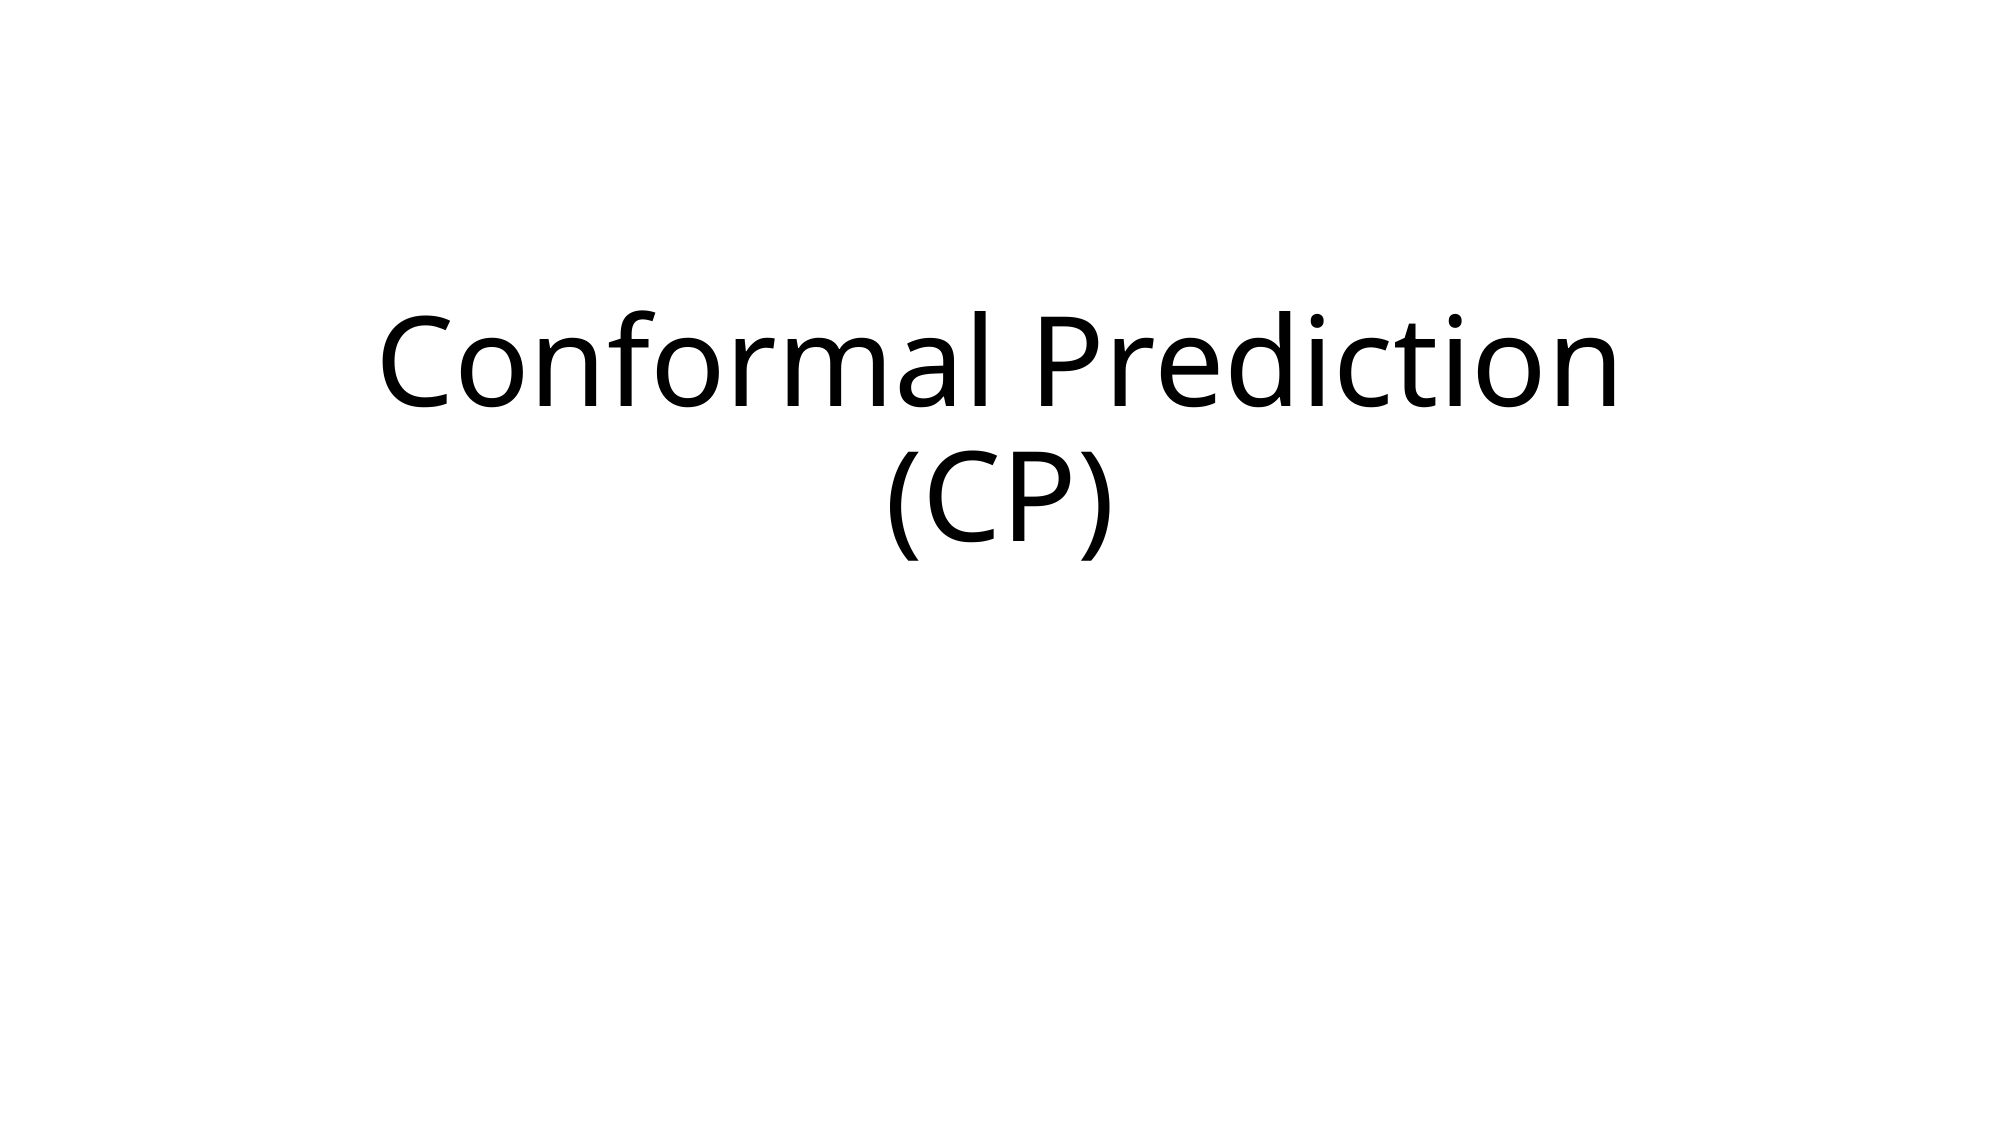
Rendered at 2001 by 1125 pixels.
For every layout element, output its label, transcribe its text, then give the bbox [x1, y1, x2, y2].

title Conformal Prediction (CP) [249, 184, 1750, 576]
